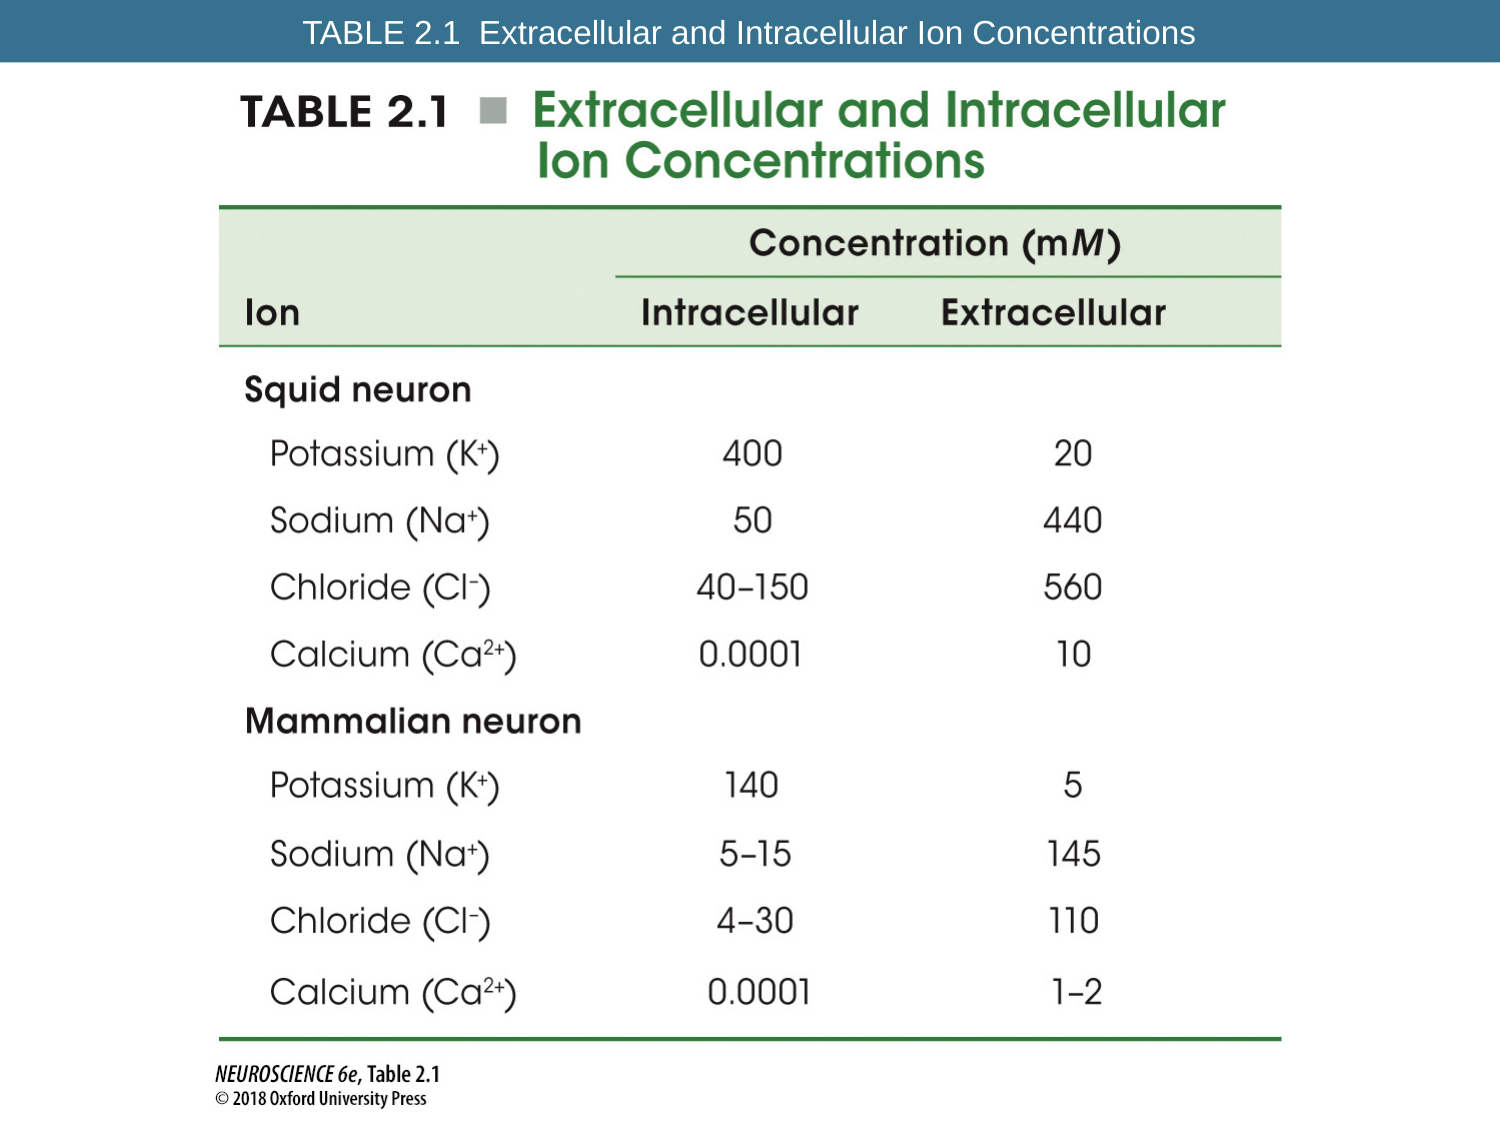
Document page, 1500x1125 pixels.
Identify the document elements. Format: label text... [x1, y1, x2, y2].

title TABLE 2.1 Extracellular and Intracellular Ion Concentrations [0, 0, 1500, 63]
picture [205, 74, 1295, 1113]
